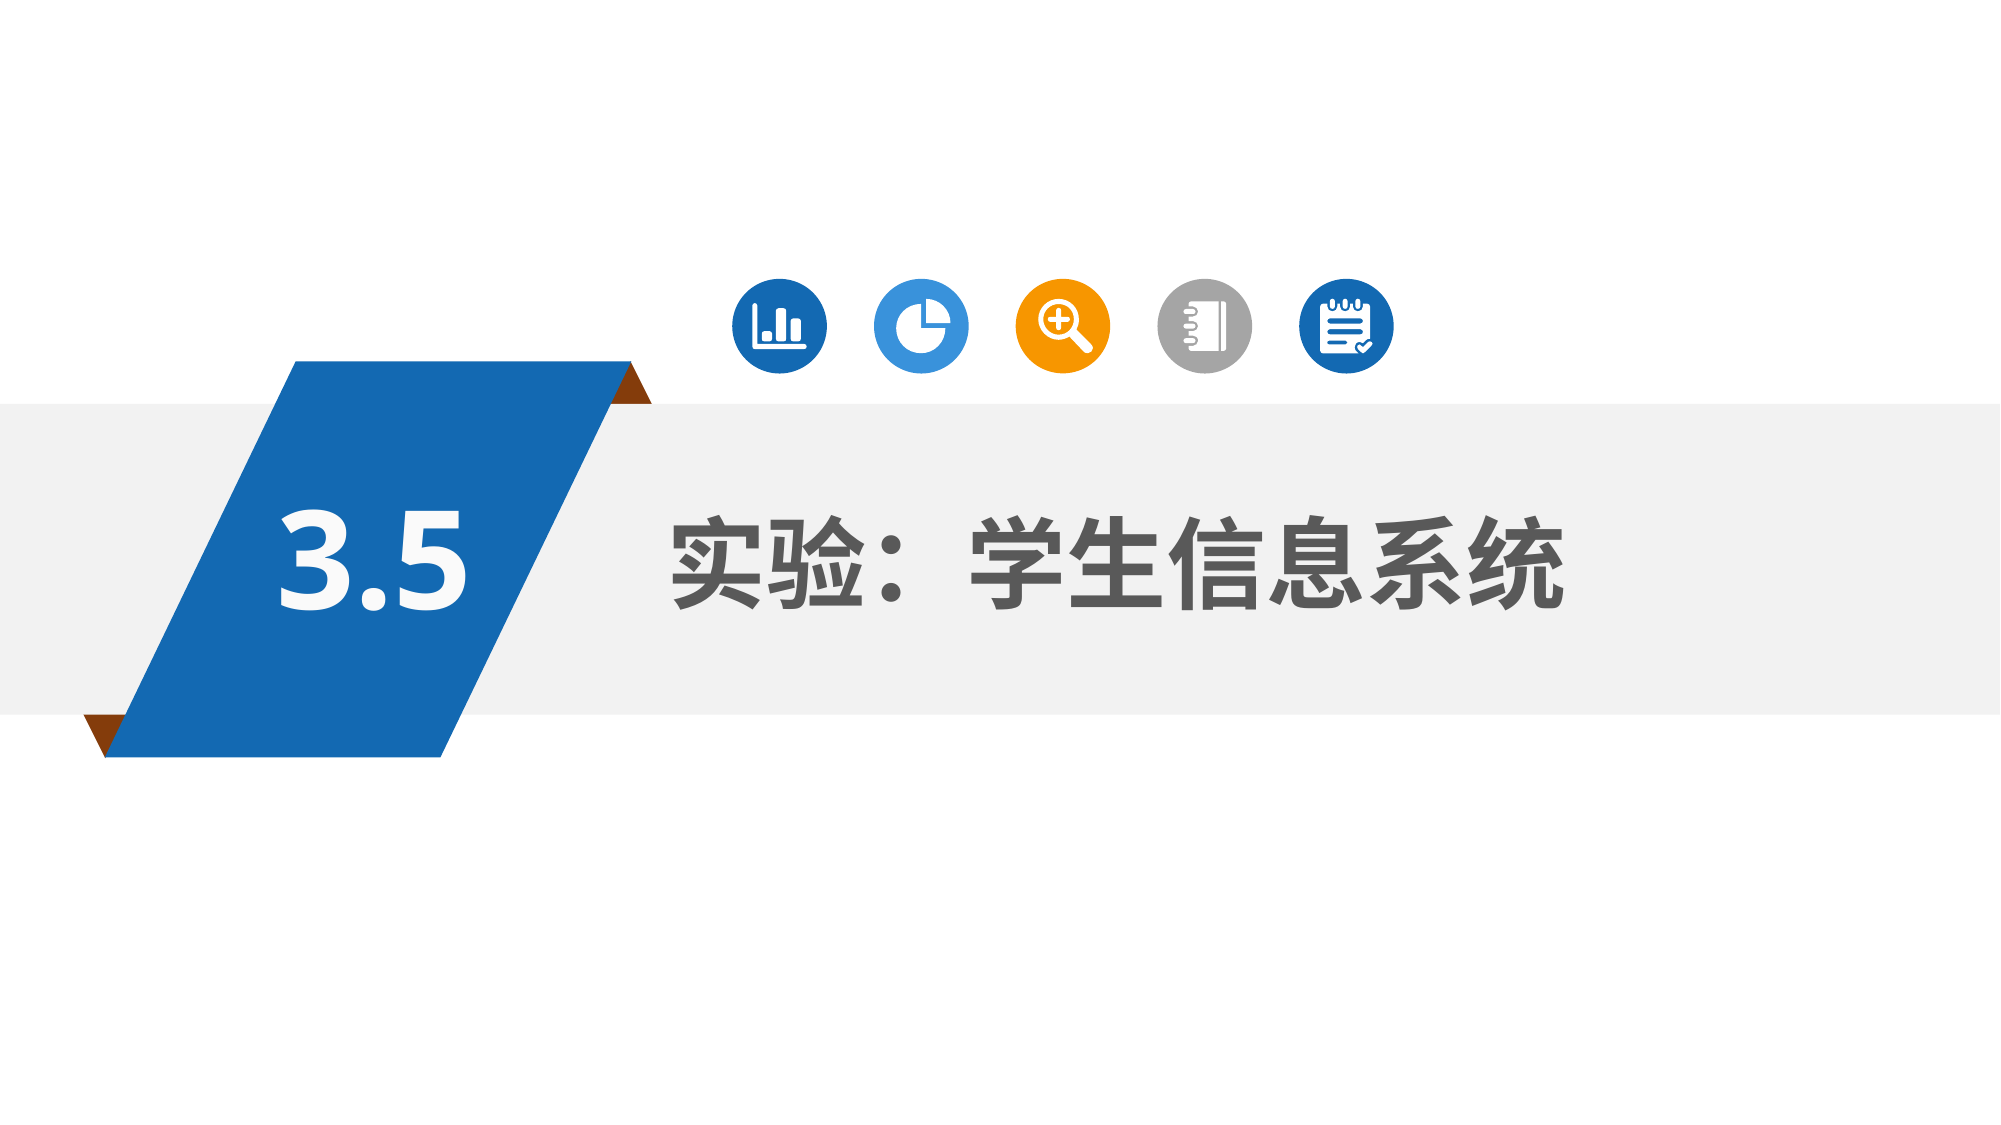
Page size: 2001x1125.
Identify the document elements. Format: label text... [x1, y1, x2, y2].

text_box 3.5 [261, 464, 546, 645]
text_box 实验：学生信息系统 [651, 494, 1814, 630]
